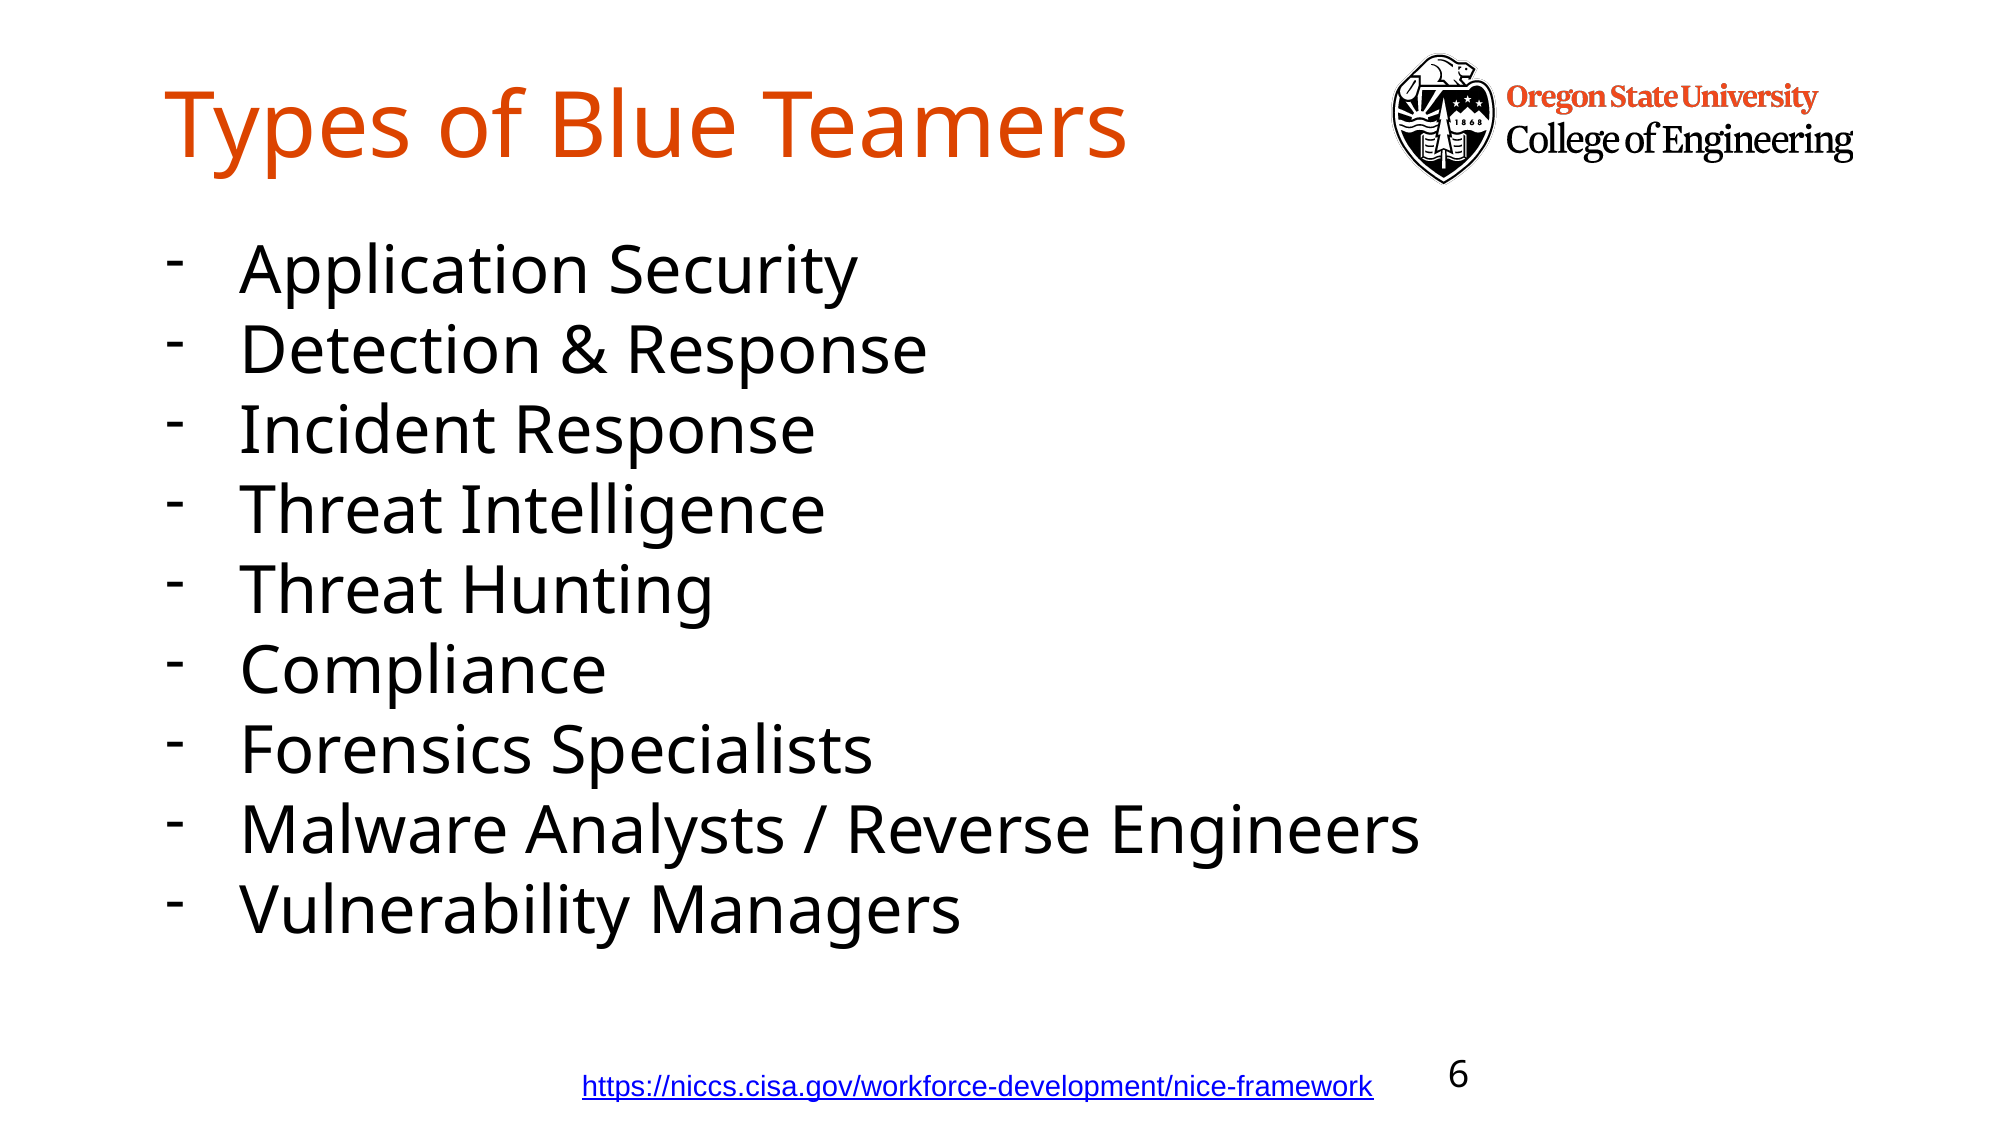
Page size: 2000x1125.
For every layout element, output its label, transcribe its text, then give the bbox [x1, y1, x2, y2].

list Application Security Detection & Response Incident Response Threat Intelligence Threat Hunting Compliance Forensics Specialists Malware Analysts / Reverse Engineers Vulnerability Managers [149, 218, 1850, 1005]
slide_number 6 [1432, 1042, 1853, 1103]
picture [1391, 53, 1853, 185]
text_box https://niccs.cisa.gov/workforce-development/nice-framework [566, 1059, 1434, 1125]
title Types of Blue Teamers [149, 23, 1388, 218]
